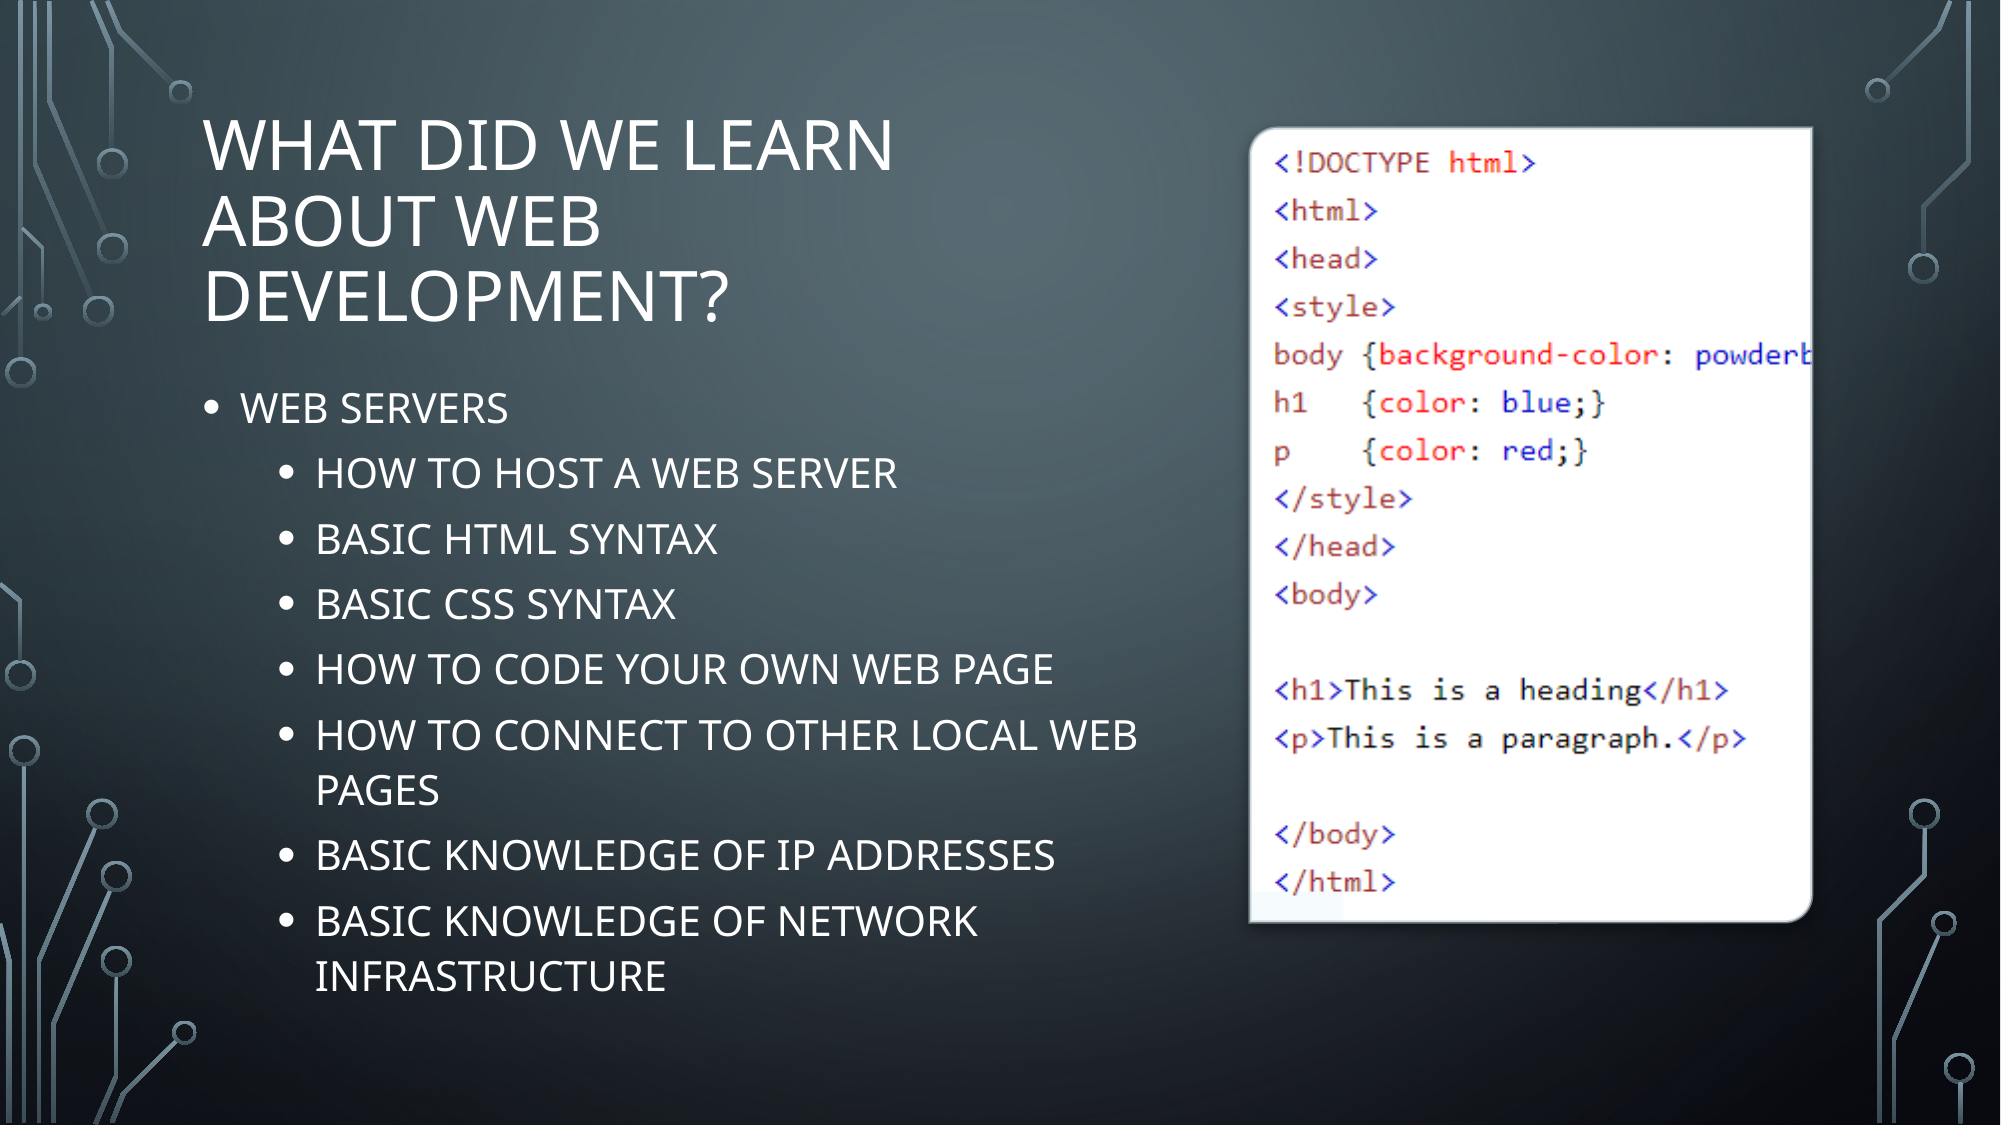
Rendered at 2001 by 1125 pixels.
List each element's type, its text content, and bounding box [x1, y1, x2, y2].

list WEB SERVERS HOW TO HOST A WEB SERVER BASIC HTML SYNTAX BASIC CSS SYNTAX HOW TO CODE YOUR OWN WEB PAGE HOW TO CONNECT TO OTHER LOCAL WEB PAGES BASIC KNOWLEDGE OF IP ADDRESSES BASIC KNOWLEDGE OF NETWORK INFRASTRUCTURE [187, 369, 1250, 1024]
picture [1249, 127, 1813, 923]
title WHAT DID WE LEARN ABOUT WEB DEVELOPMENT? [187, 101, 1155, 344]
